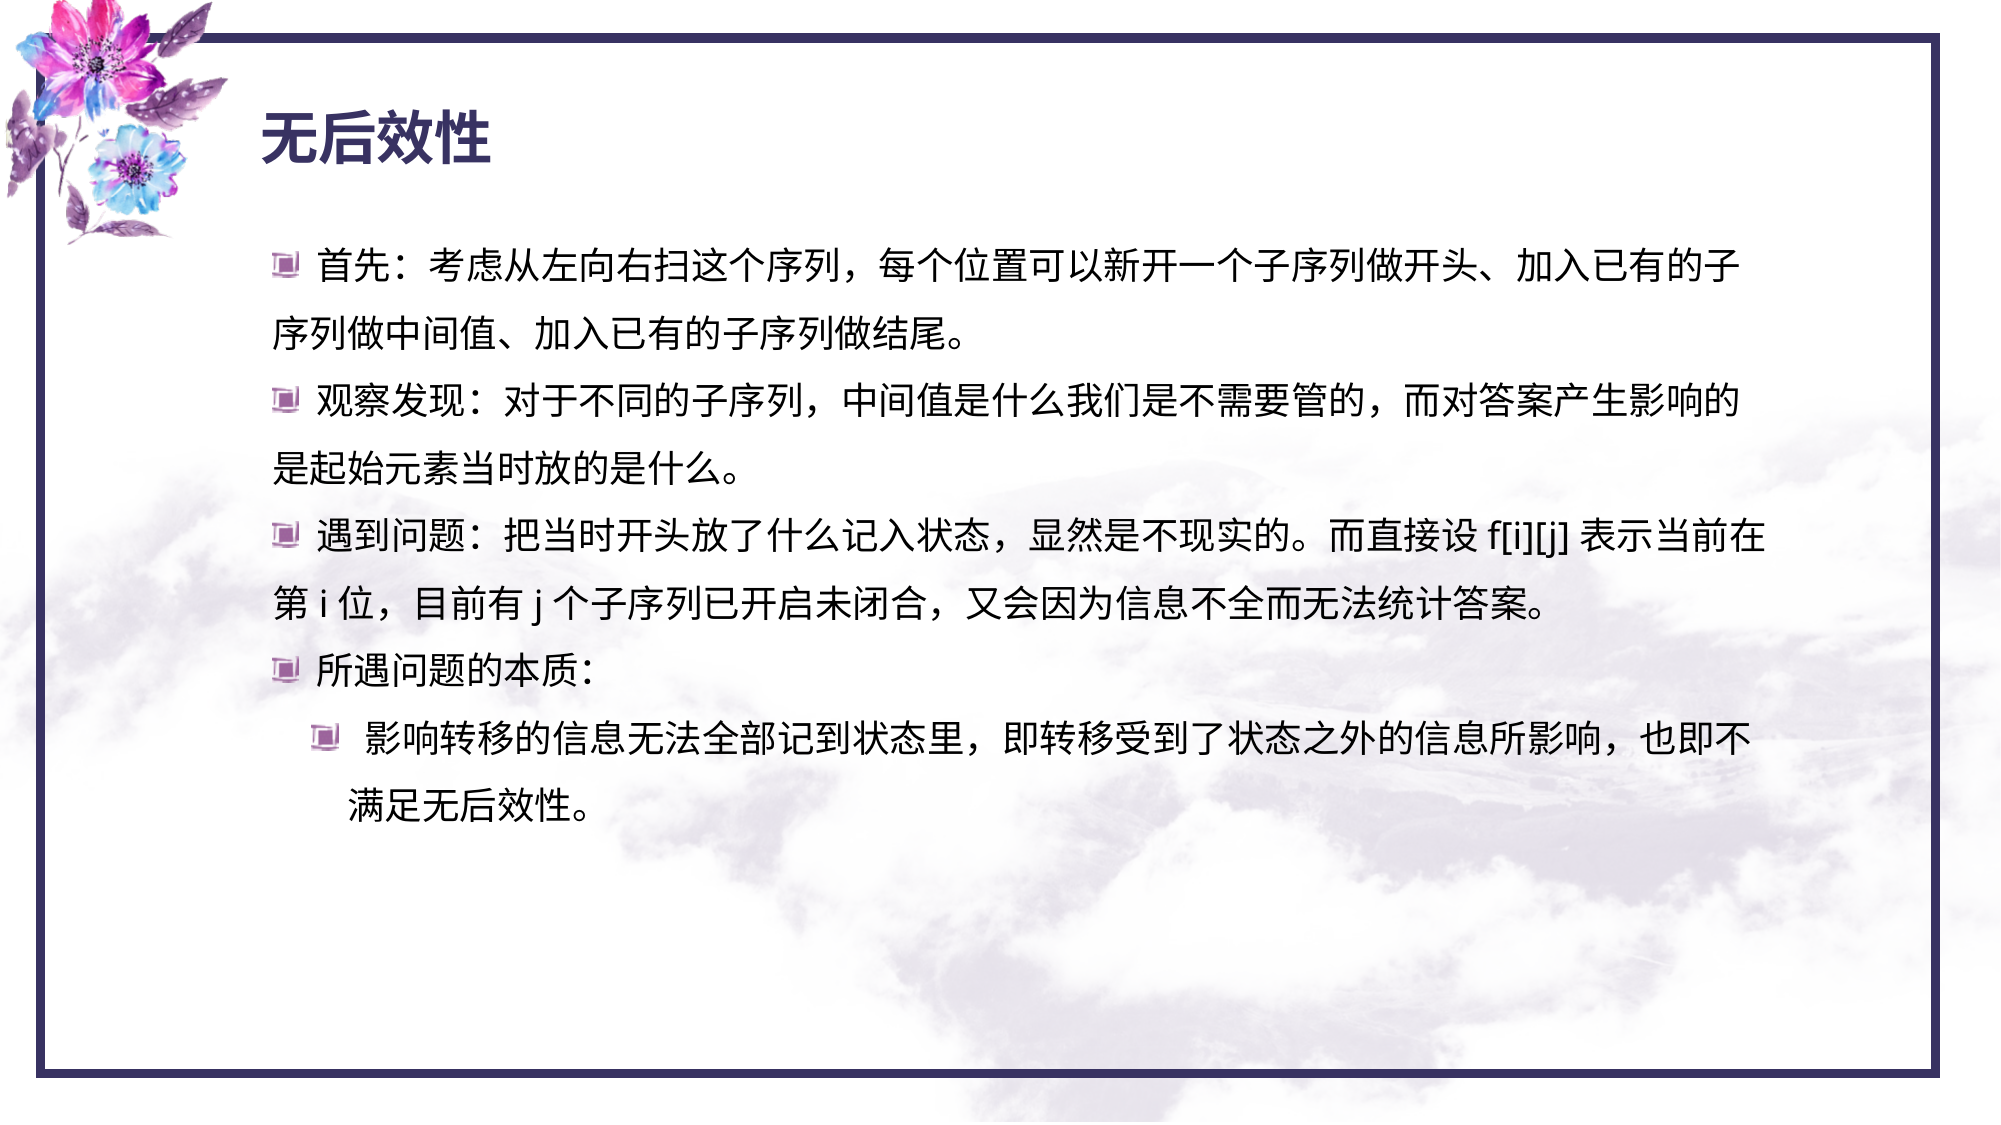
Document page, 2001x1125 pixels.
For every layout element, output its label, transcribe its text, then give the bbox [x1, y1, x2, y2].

picture [272, 656, 299, 683]
text_box 无后效性 [245, 93, 758, 179]
picture [272, 521, 299, 548]
picture [272, 251, 299, 278]
picture [0, 0, 237, 279]
text_box 首先：考虑从左向右扫这个序列，每个位置可以新开一个子序列做开头、加入已有的子序列做中间值、加入已有的子序列做结尾。 观察发现：对于不同的子序列，中间值是什么我们是不需要管的，而对答案产生影响的是起始元素当时放的是什么。 遇到问题：把当时开头放了什么记入状态，显然是不现实的。而直接设f[i][j]表示当前在第i位，目前有j个子序列已开启未闭合，又会因为信息不全而无法统计答案。 所遇问题的本质： 影响转移的信息无法全部记到状态里，即转移受到了状态之外的信息所影响，也即不满足无后效性。 [257, 212, 1789, 835]
picture [272, 386, 299, 413]
picture [311, 723, 339, 751]
